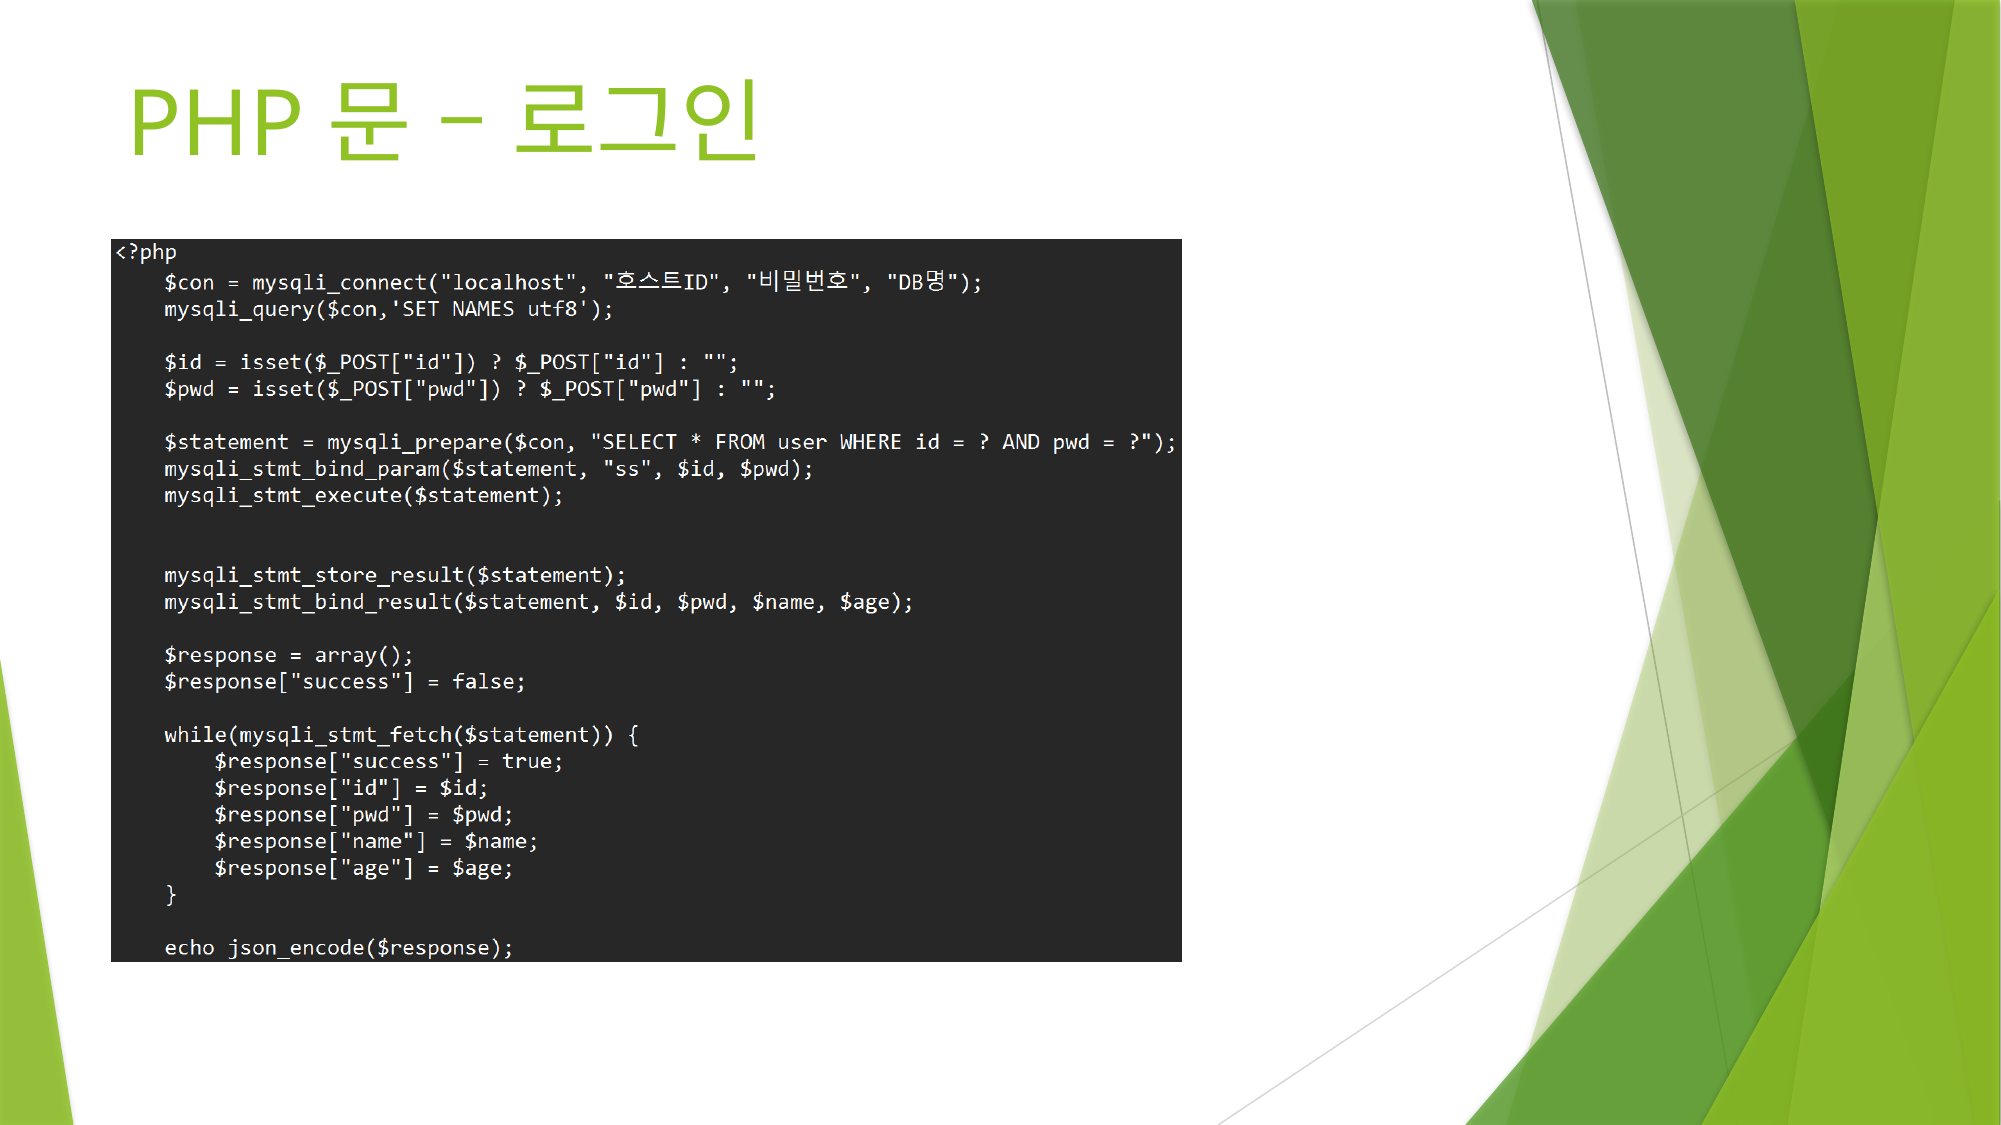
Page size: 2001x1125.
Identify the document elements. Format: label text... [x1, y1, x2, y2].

title PHP문 – 로그인 [111, 56, 1522, 274]
picture [110, 239, 1182, 963]
